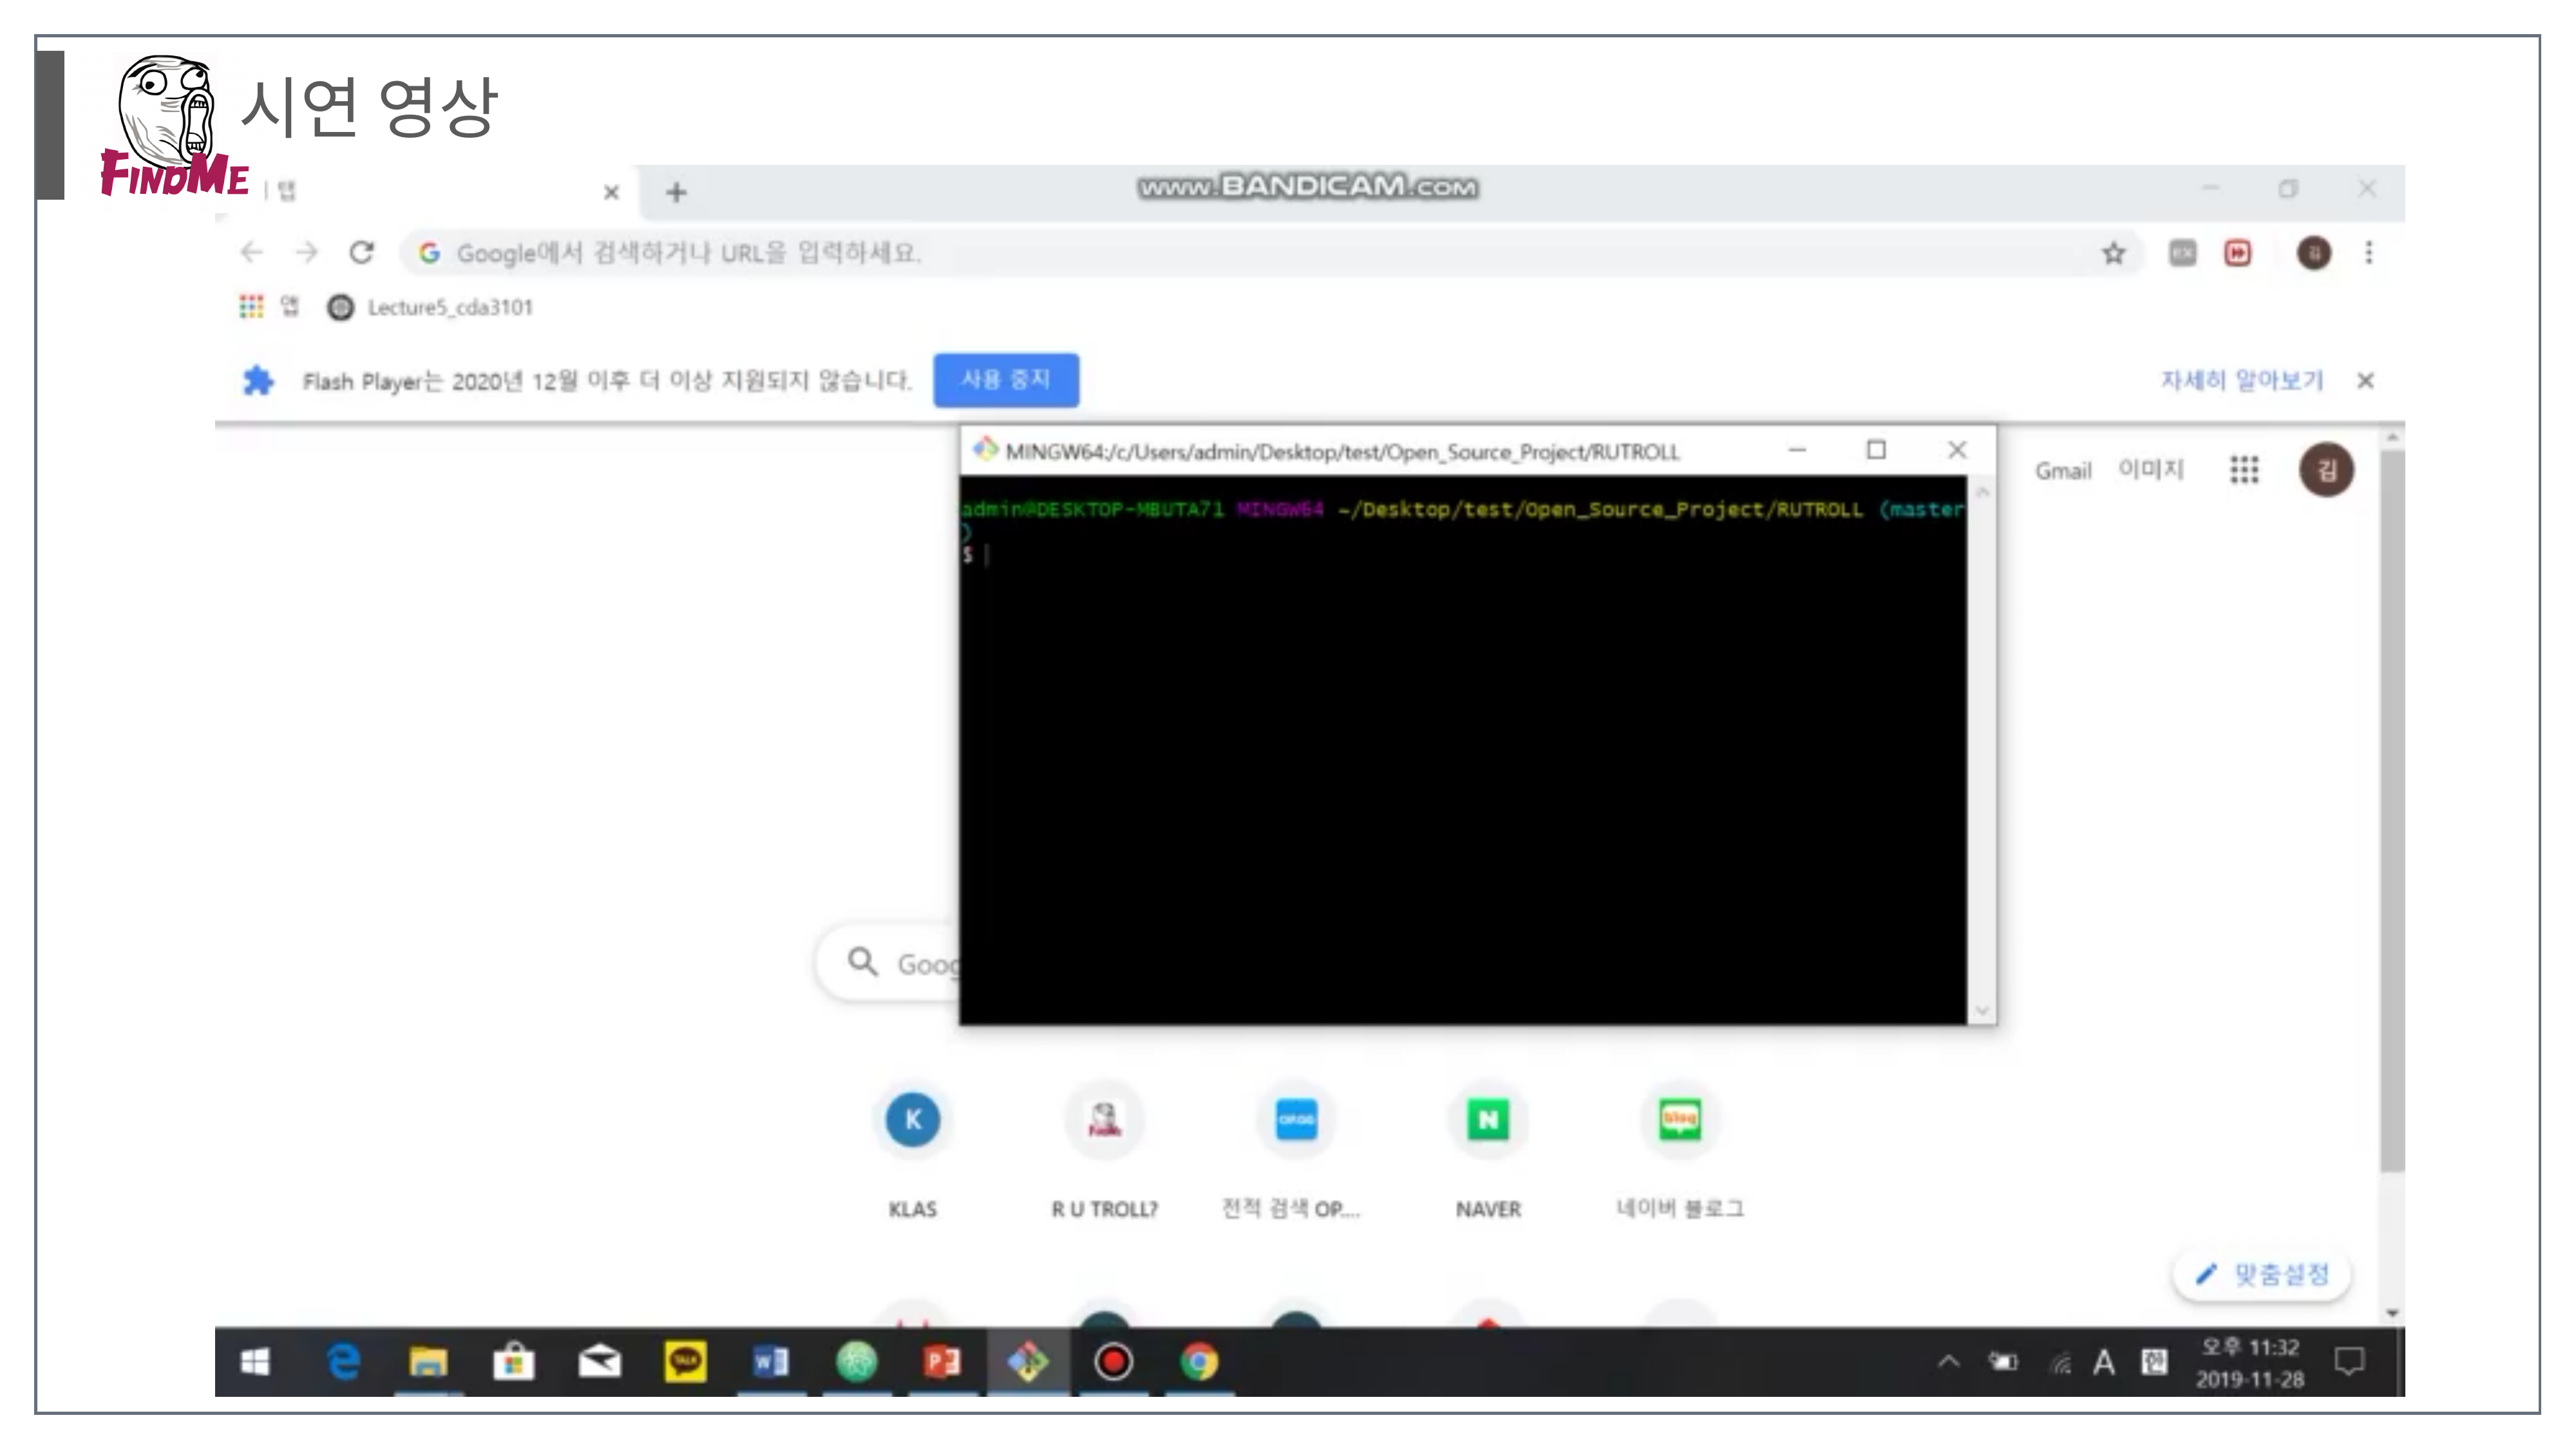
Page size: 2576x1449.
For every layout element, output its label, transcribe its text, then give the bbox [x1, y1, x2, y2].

text_box [35, 50, 64, 200]
picture [77, 37, 265, 213]
text_box [35, 35, 2541, 1414]
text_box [214, 164, 2406, 1397]
text_box 시연 영상 [265, 60, 522, 152]
